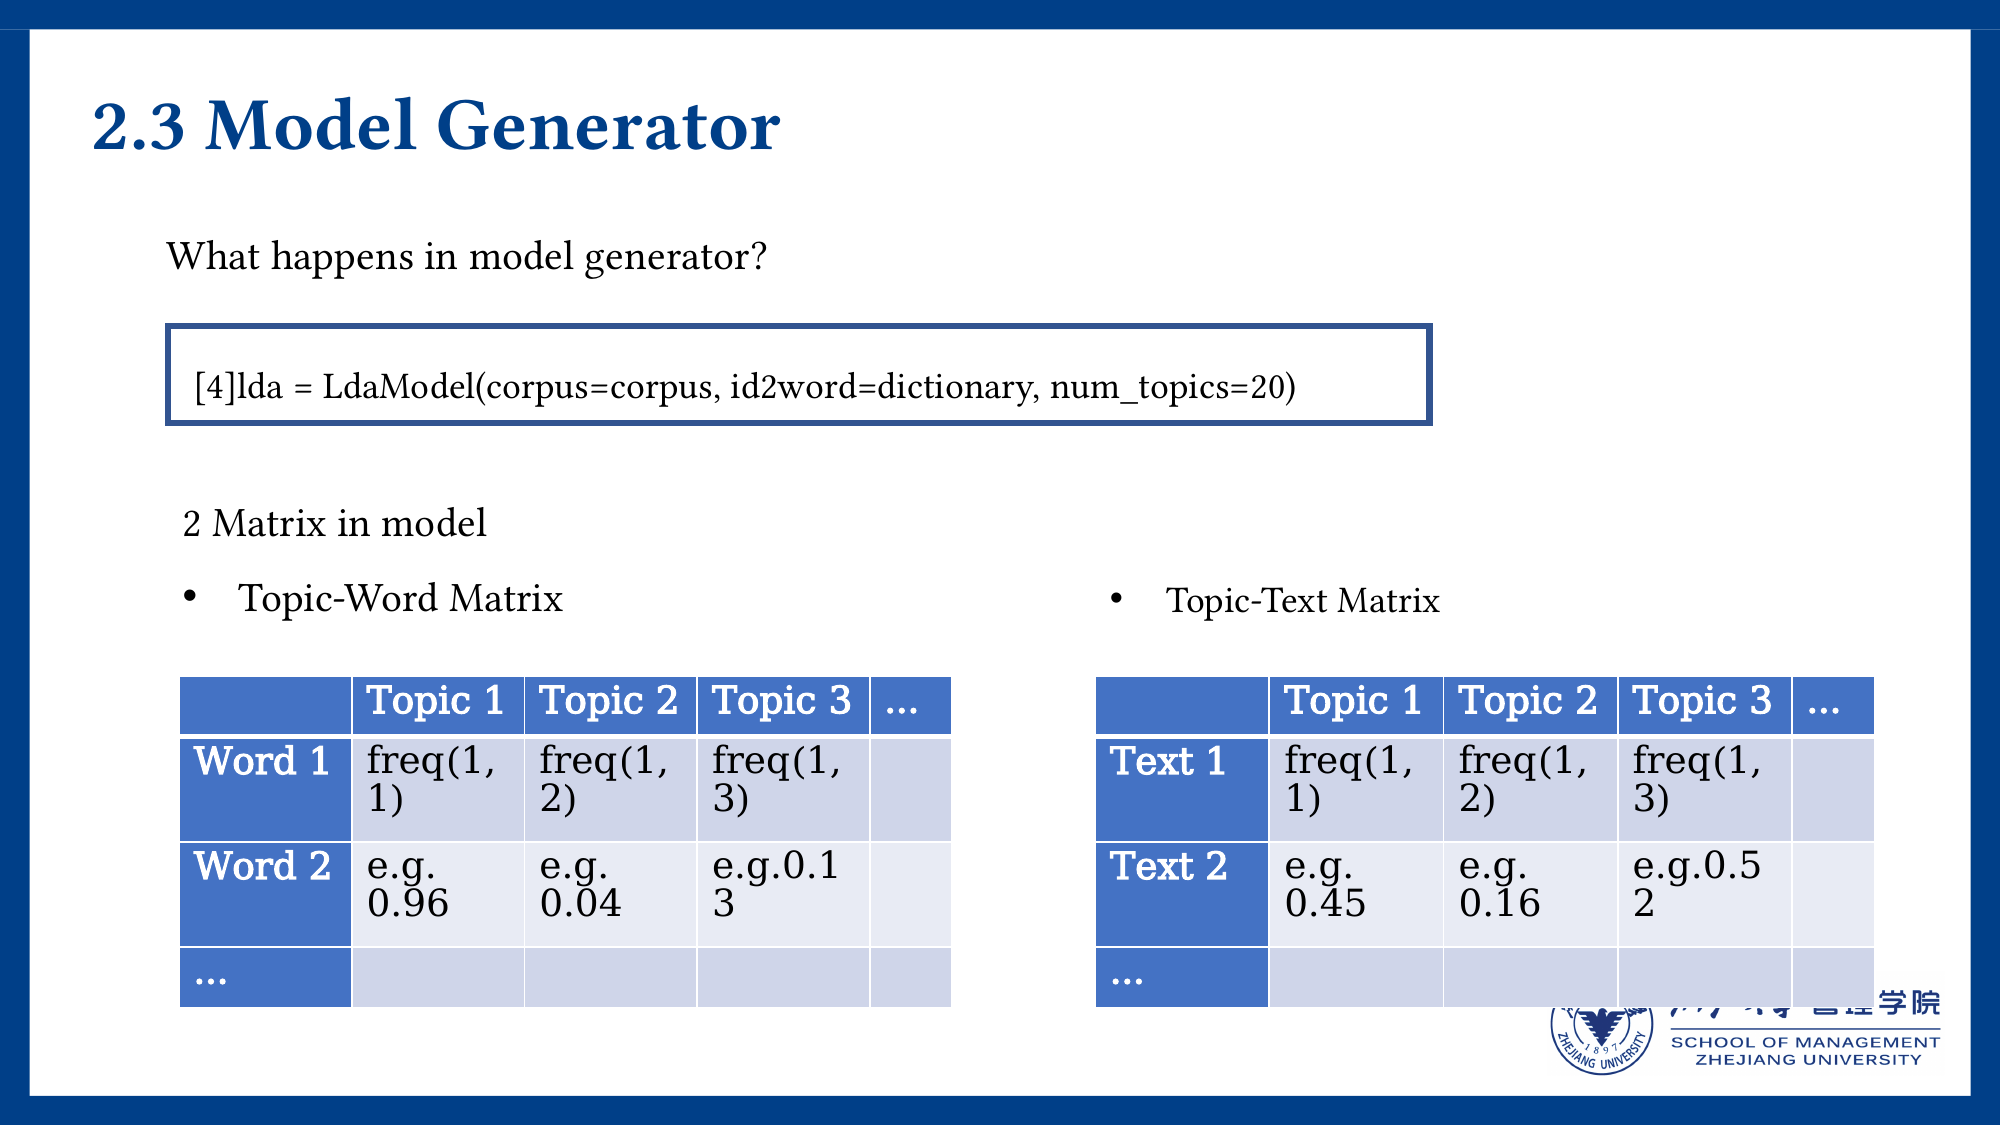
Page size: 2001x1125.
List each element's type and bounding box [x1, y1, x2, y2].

picture [1547, 971, 1945, 1076]
text_box [0, 0, 2000, 1125]
